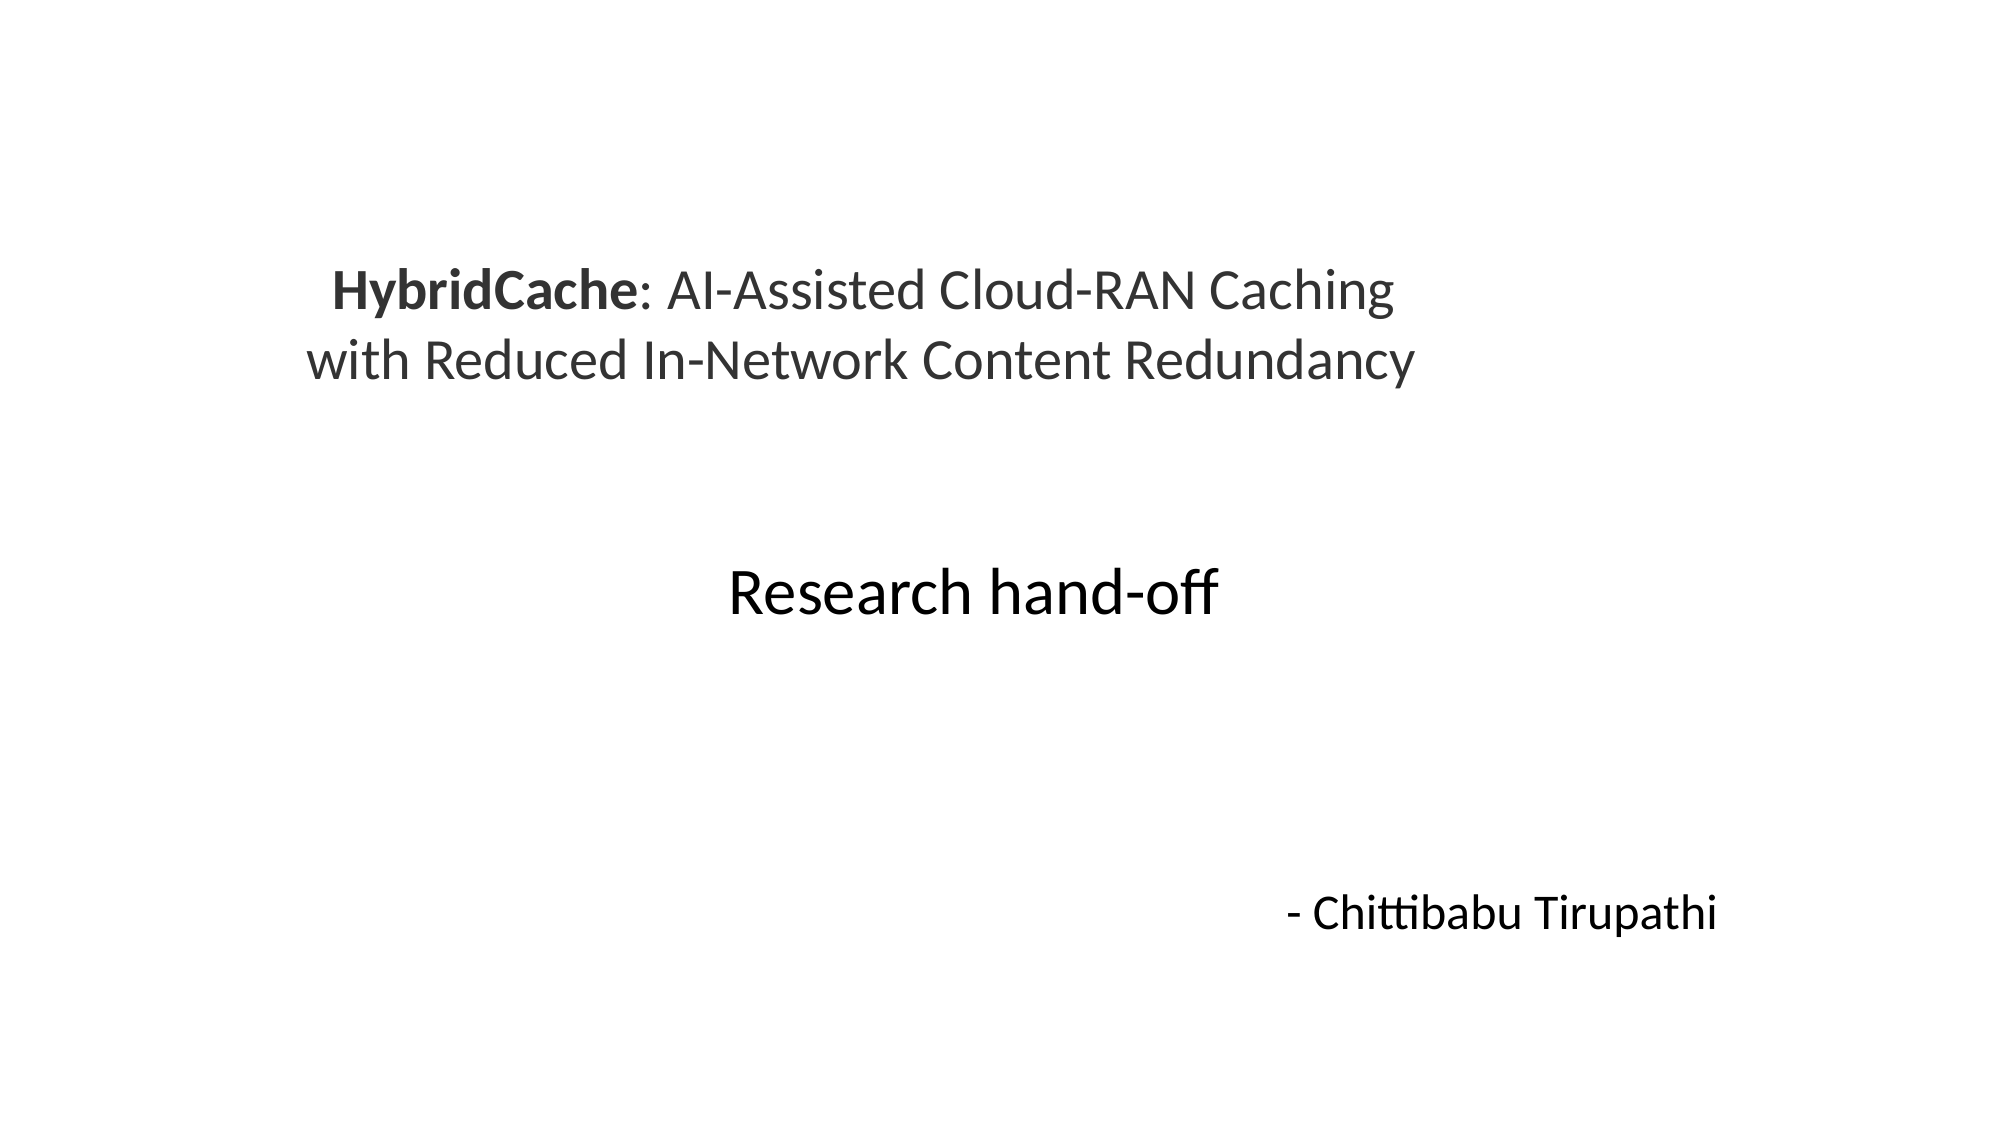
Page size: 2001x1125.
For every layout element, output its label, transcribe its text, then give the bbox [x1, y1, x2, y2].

subtitle - Chittibabu Tirupathi [1112, 879, 1893, 1011]
title Research hand-off [224, 394, 1725, 787]
text_box HybridCache: AI-Assisted Cloud-RAN Caching with Reduced In-Network Content Redundancy [291, 243, 1493, 399]
